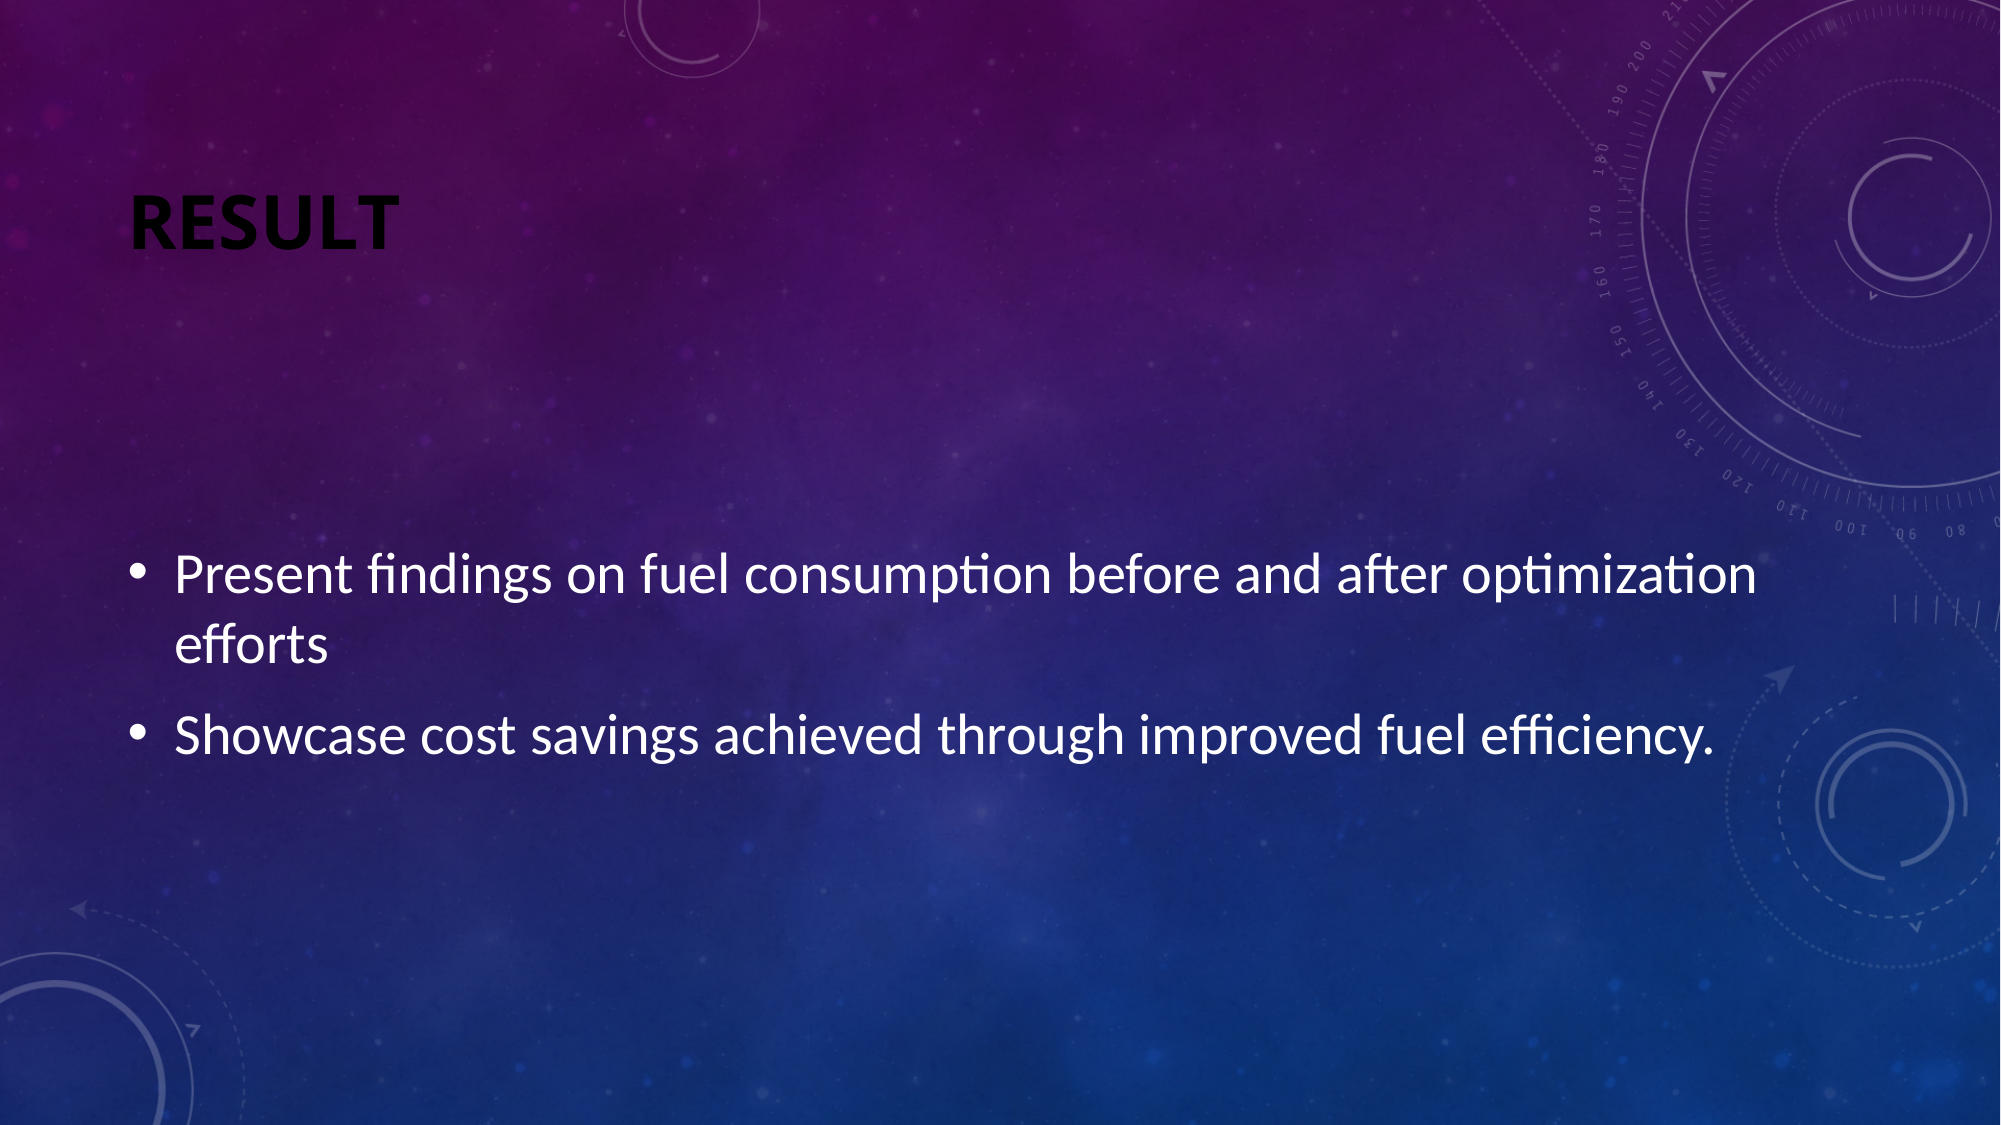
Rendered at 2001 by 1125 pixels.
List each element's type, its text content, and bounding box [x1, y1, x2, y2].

picture [0, 0, 2001, 1125]
title Result [112, 99, 1775, 339]
list Present findings on fuel consumption before and after optimization efforts Showcase cost savings achieved through improved fuel efficiency. [112, 351, 1775, 950]
